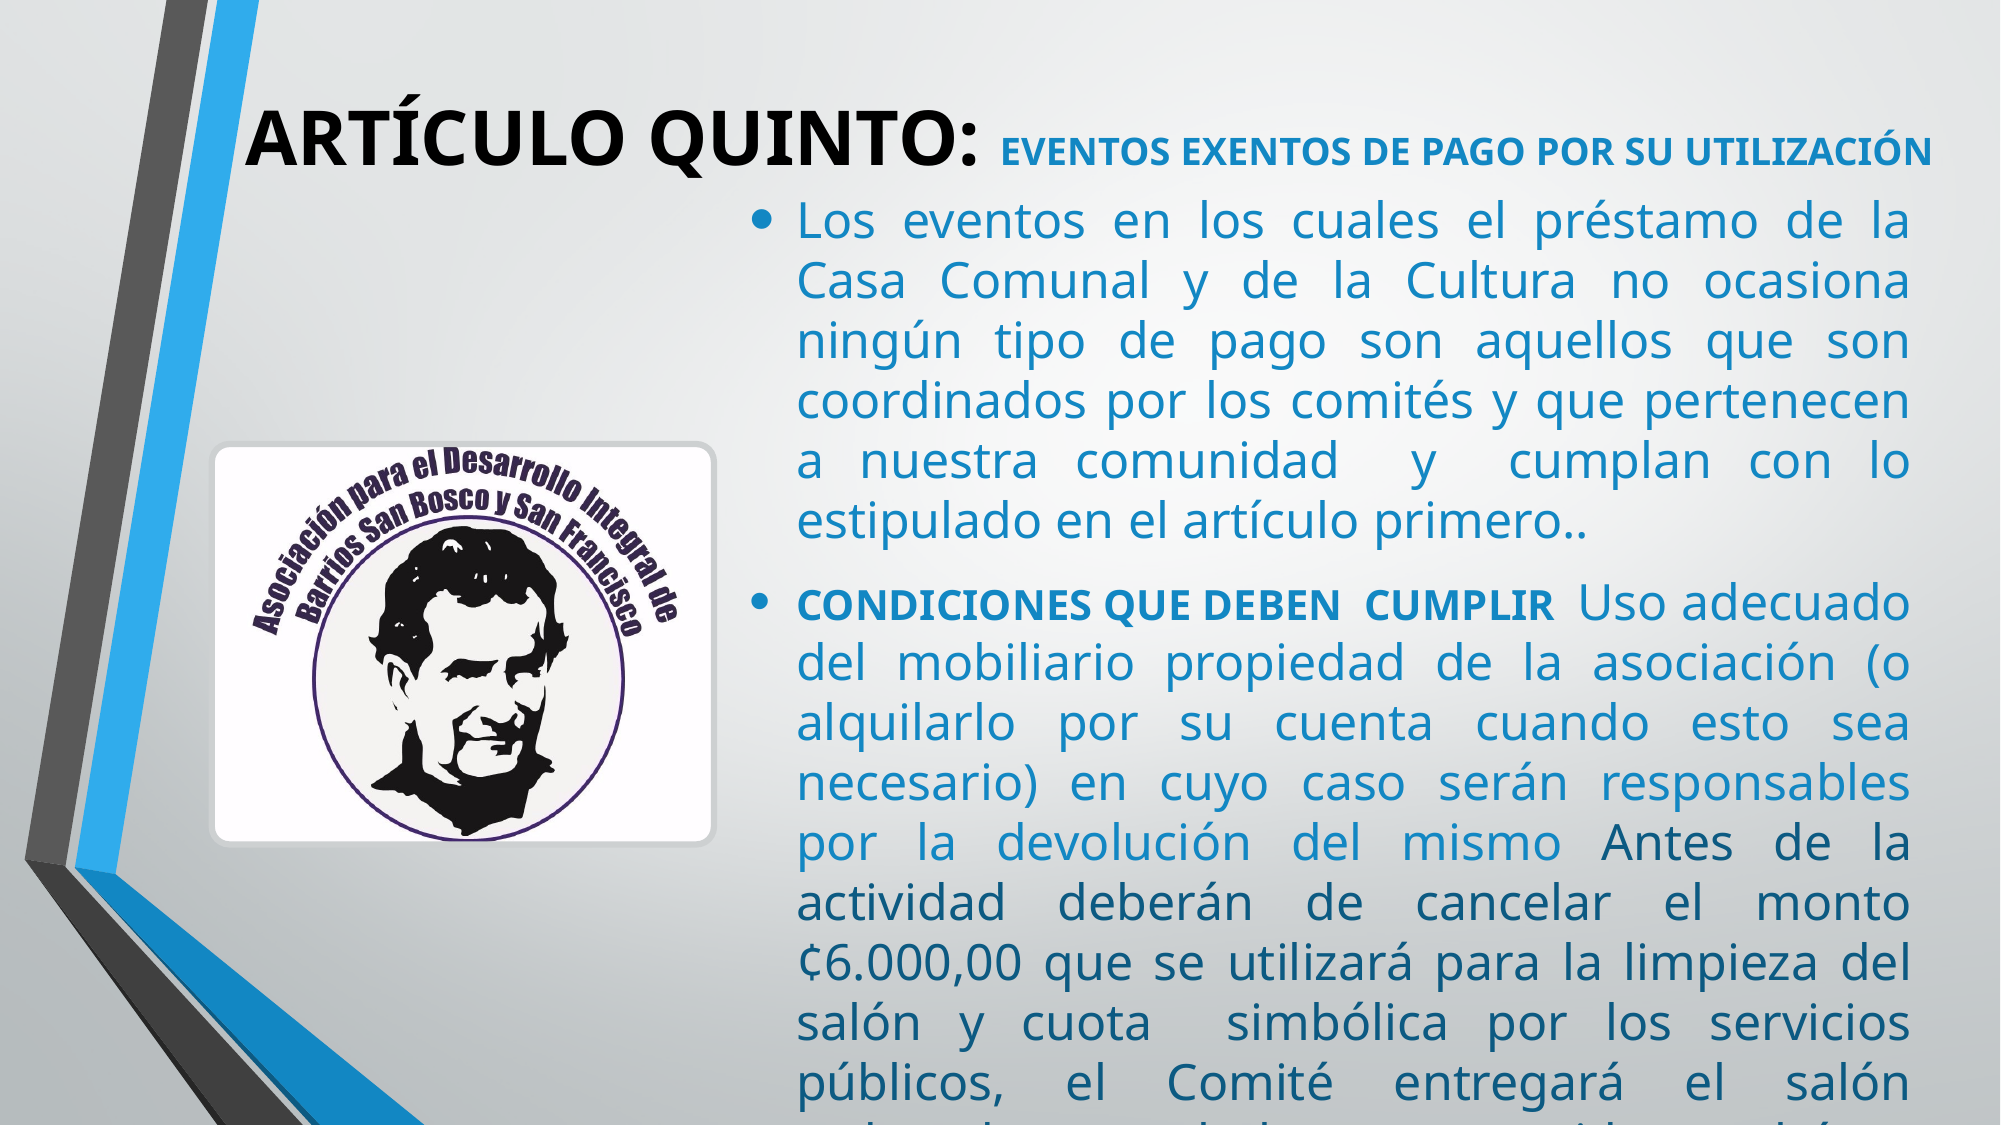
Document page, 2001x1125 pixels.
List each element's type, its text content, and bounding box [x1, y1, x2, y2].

title ARTÍCULO QUINTO: EVENTOS EXENTOS DE PAGO POR SU UTILIZACIÓN [211, 0, 1969, 201]
picture [211, 443, 715, 845]
list Los eventos en los cuales el préstamo de la Casa Comunal y de la Cultura no ocasiona ningún tipo de pago son aquellos que son coordinados por los comités y que pertenecen a nuestra comunidad y cumplan con lo estipulado en el artículo primero.. CONDICIONES QUE DEBEN CUMPLIR Uso adecuado del mobiliario propiedad de la asociación (o alquilarlo por su cuenta cuando esto sea necesario) en cuyo caso serán responsables por la devolución del mismo Antes de la actividad deberán de cancelar el monto ¢6.000,00 que se utilizará para la limpieza del salón y cuota simbólica por los servicios públicos, el Comité entregará el salón ordenado y con la basura recogida en el área establecida y bajo la fiscalización de un representante de la junta de la asociación. [734, 180, 1928, 899]
